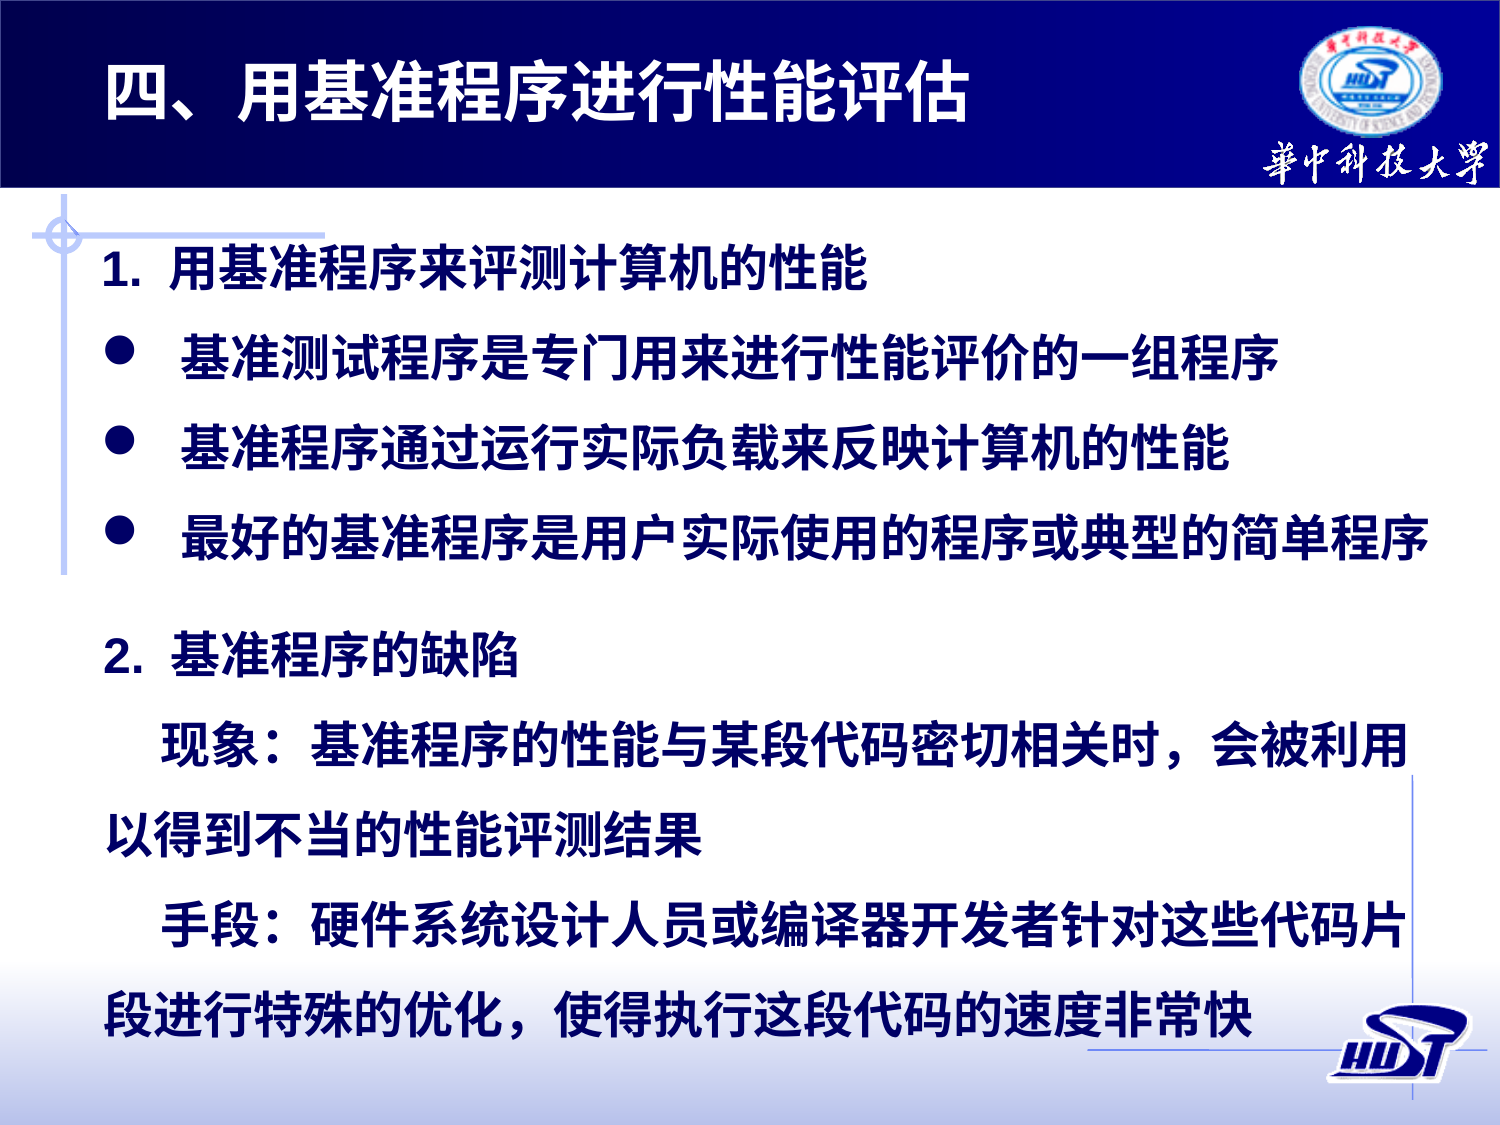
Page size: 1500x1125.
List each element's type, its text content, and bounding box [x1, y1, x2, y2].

picture [1262, 140, 1488, 185]
text_box 1. 用基准程序来评测计算机的性能 基准测试程序是专门用来进行性能评价的一组程序 基准程序通过运行实际负载来反映计算机的性能 最好的基准程序是用户实际使用的程序或典型的简单程序 [86, 198, 1469, 566]
text_box 2. 基准程序的缺陷 现象：基准程序的性能与某段代码密切相关时，会被利用以得到不当的性能评测结果 手段：硬件系统设计人员或编译器开发者针对这些代码片段进行特殊的优化，使得执行这段代码的速度非常快 [88, 585, 1471, 1059]
text_box 四、用基准程序进行性能评估 [88, 42, 1282, 138]
picture [1299, 26, 1443, 138]
